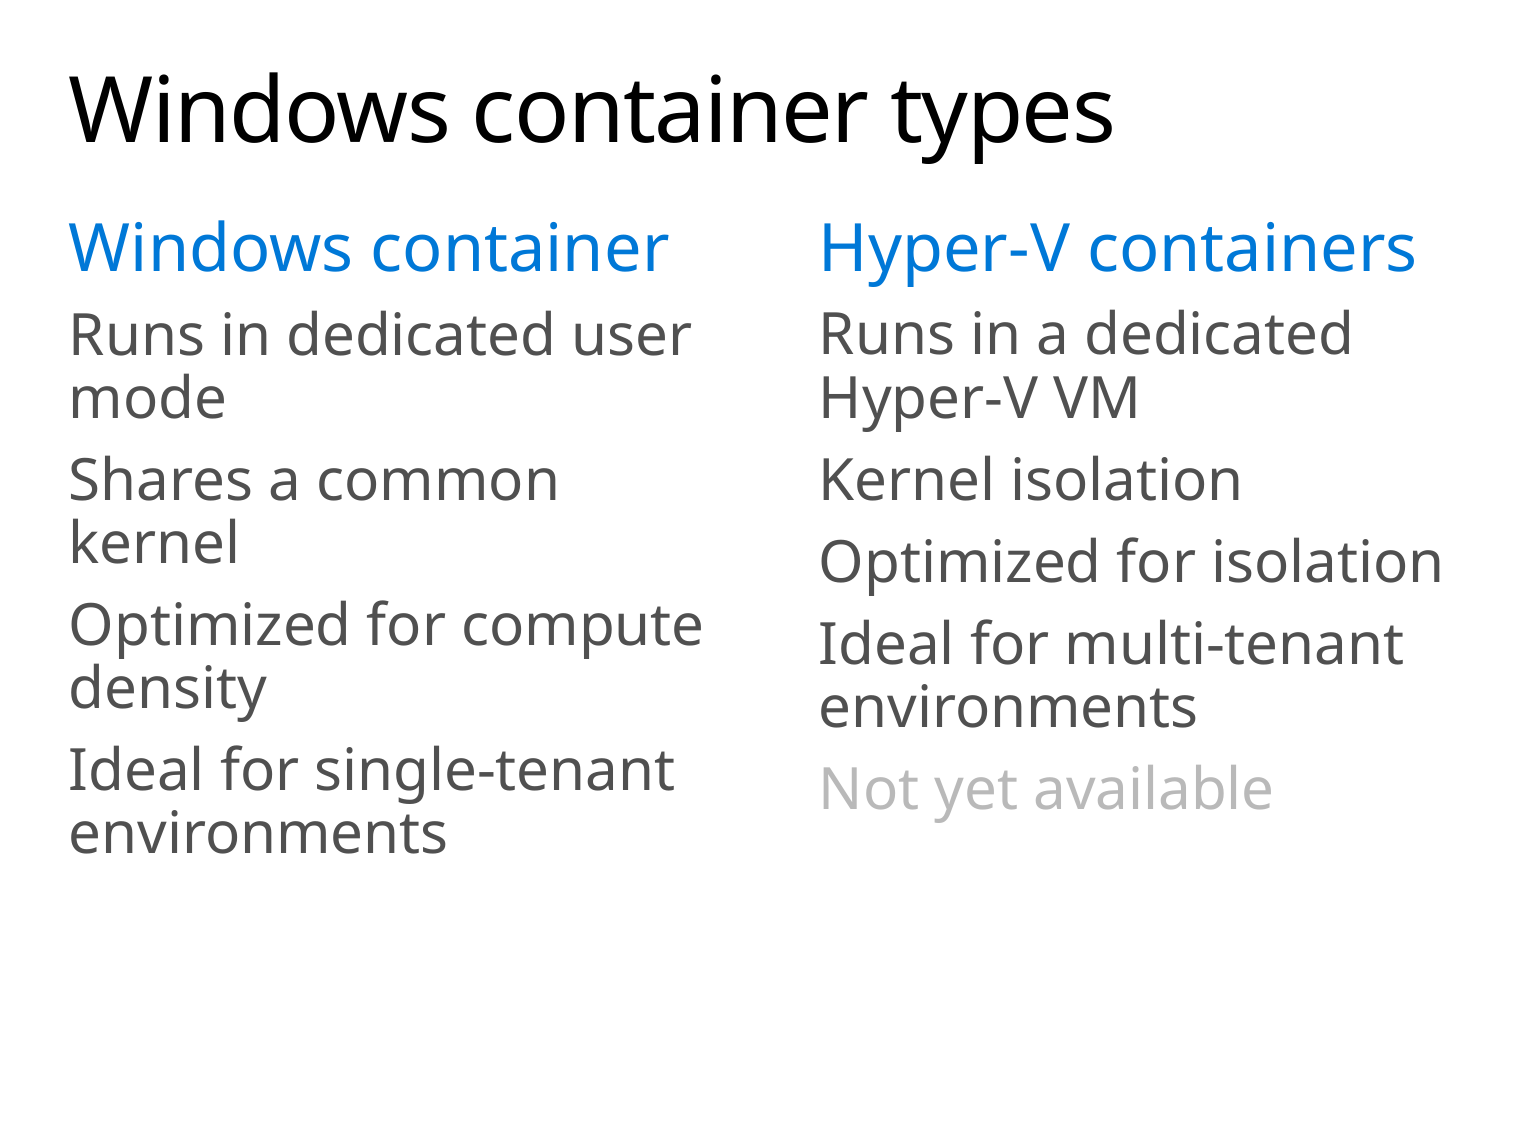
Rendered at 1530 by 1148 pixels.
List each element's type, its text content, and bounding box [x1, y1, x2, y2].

list Hyper-V containers Runs in a dedicated Hyper-V VM Kernel isolation Optimized for isolation Ideal for multi-tenant environments Not yet available [794, 198, 1485, 842]
list Windows container Runs in dedicated user mode Shares a common kernel Optimized for compute density Ideal for single-tenant environments [45, 198, 736, 823]
title Windows container types [45, 48, 1485, 199]
